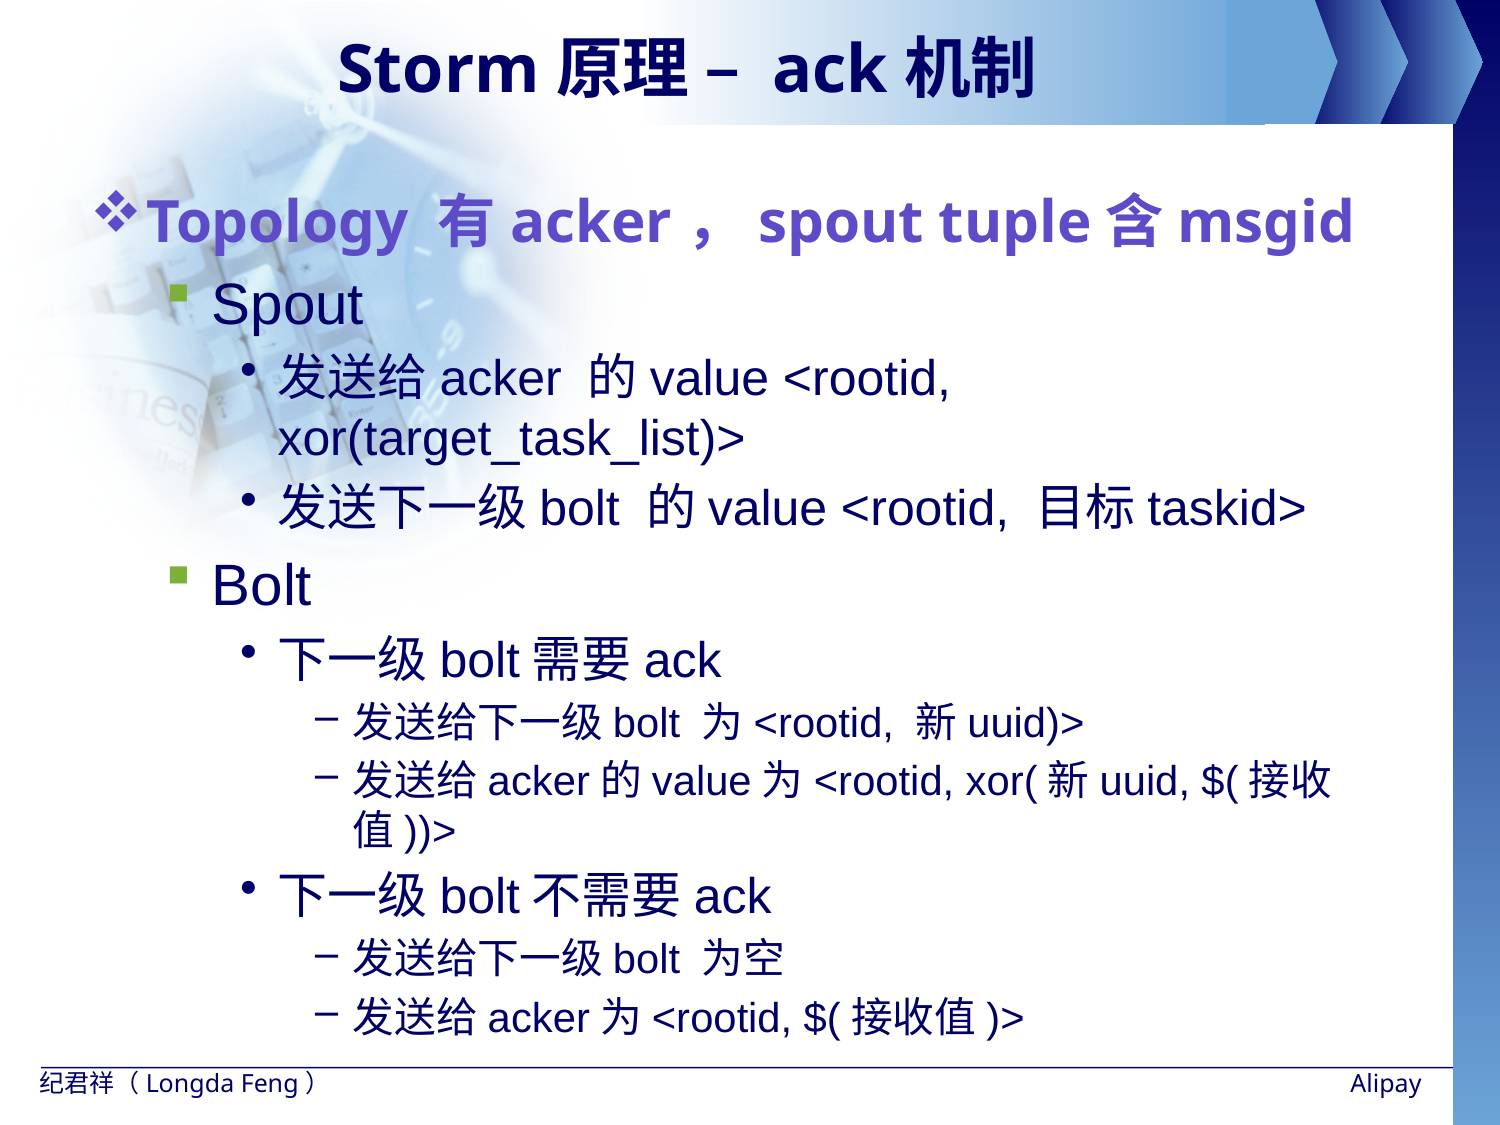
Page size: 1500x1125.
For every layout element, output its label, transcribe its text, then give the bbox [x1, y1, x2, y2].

list Topology 有acker，spout tuple含msgid Spout 发送给acker 的value <rootid, xor(target_task_list)> 发送下一级bolt 的value <rootid, 目标taskid> Bolt 下一级bolt需要ack 发送给下一级bolt 为<rootid, 新uuid)> 发送给acker的value为<rootid, xor(新uuid, $(接收值))> 下一级bolt不需要ack 发送给下一级bolt 为空 发送给acker为<rootid, $(接收值)> [75, 176, 1425, 1038]
slide_number 纪君祥（Longda Feng） [24, 1059, 375, 1113]
footer Alipay [961, 1059, 1437, 1113]
picture [0, 1, 642, 619]
title Storm原理 – ack机制 [75, 20, 1300, 113]
